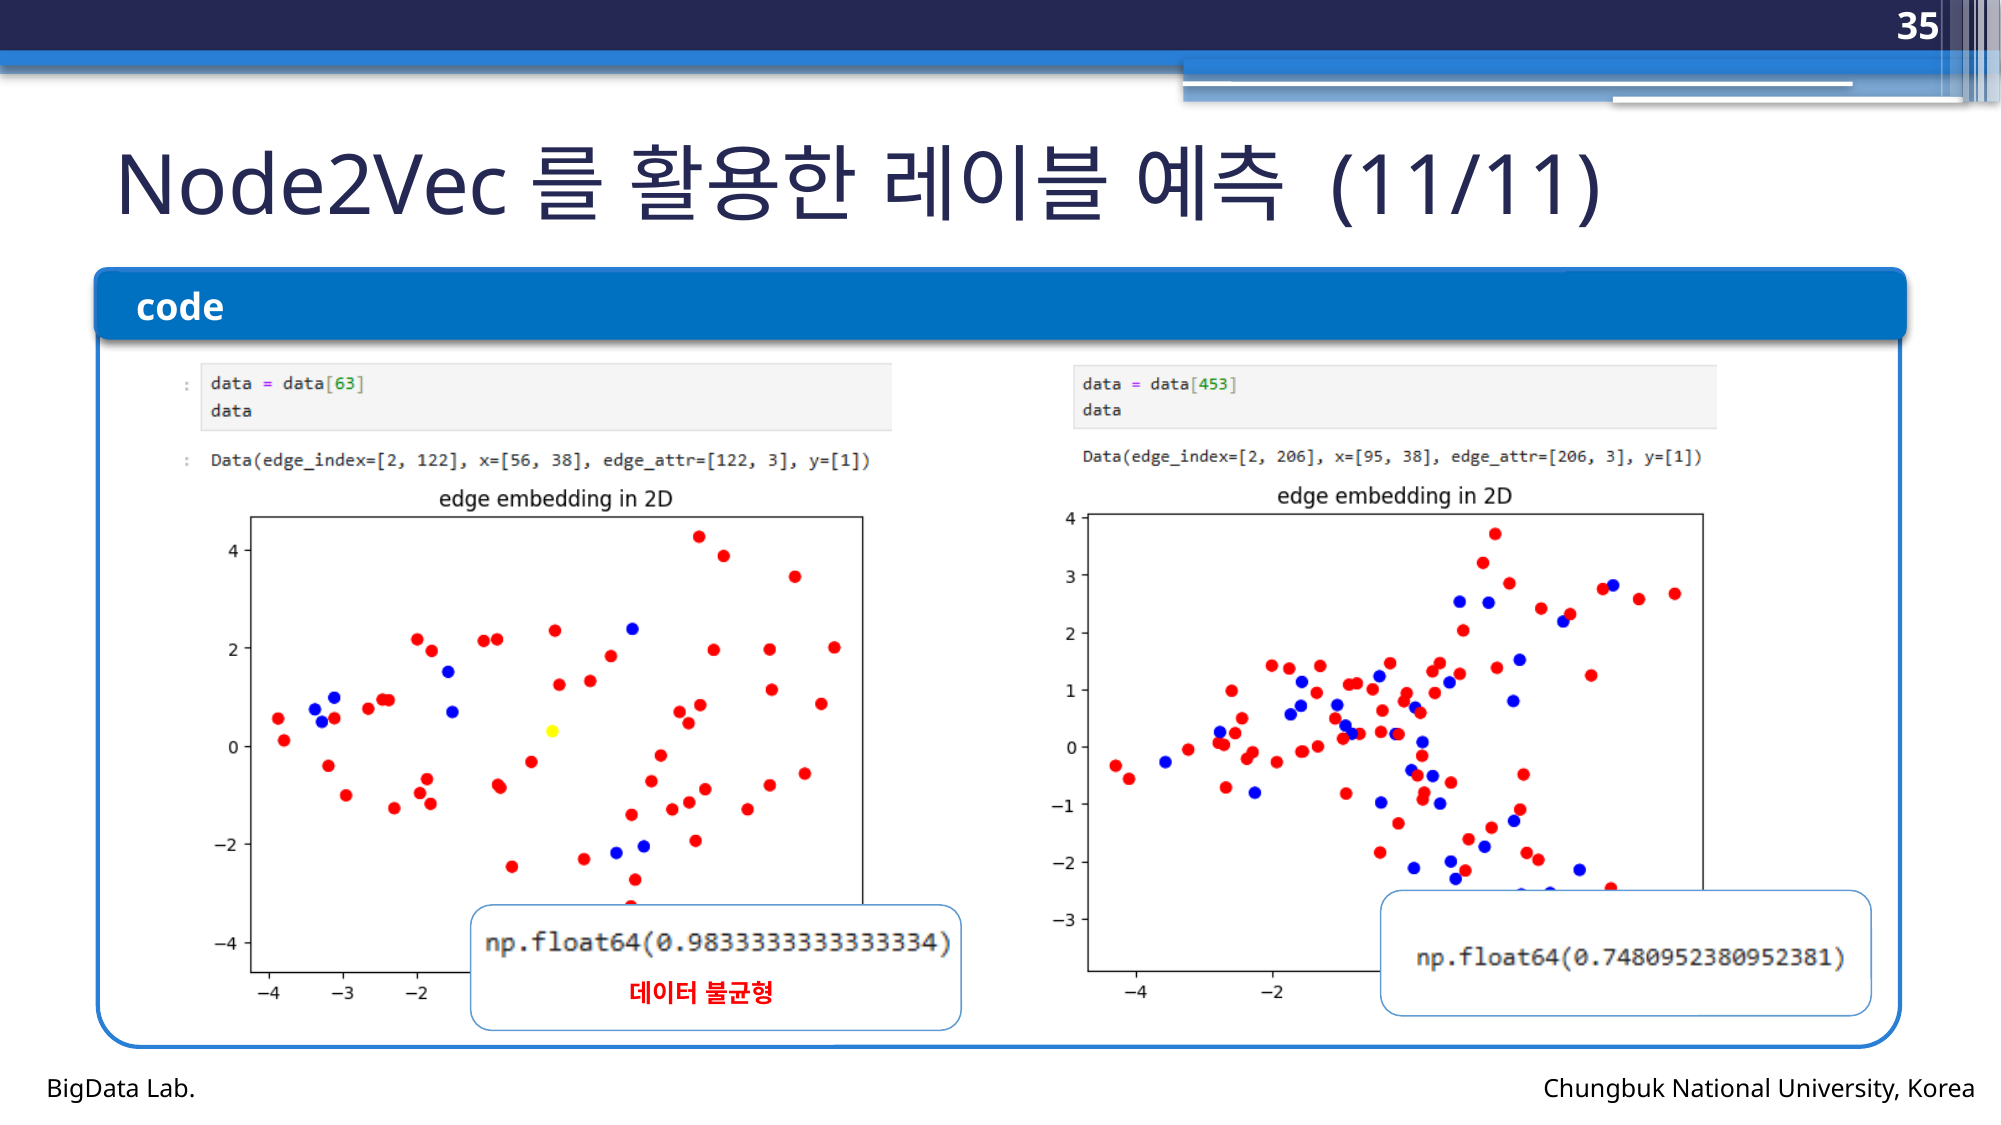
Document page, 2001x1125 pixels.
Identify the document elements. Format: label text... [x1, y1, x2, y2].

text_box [97, 272, 1907, 382]
slide_number 35 [1788, 0, 1955, 61]
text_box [95, 390, 1905, 1048]
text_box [95, 269, 1905, 275]
picture [185, 355, 951, 1015]
picture [1038, 361, 1862, 1014]
title Node2Vec를 활용한 레이블 예측 (11/11) [99, 93, 1900, 267]
